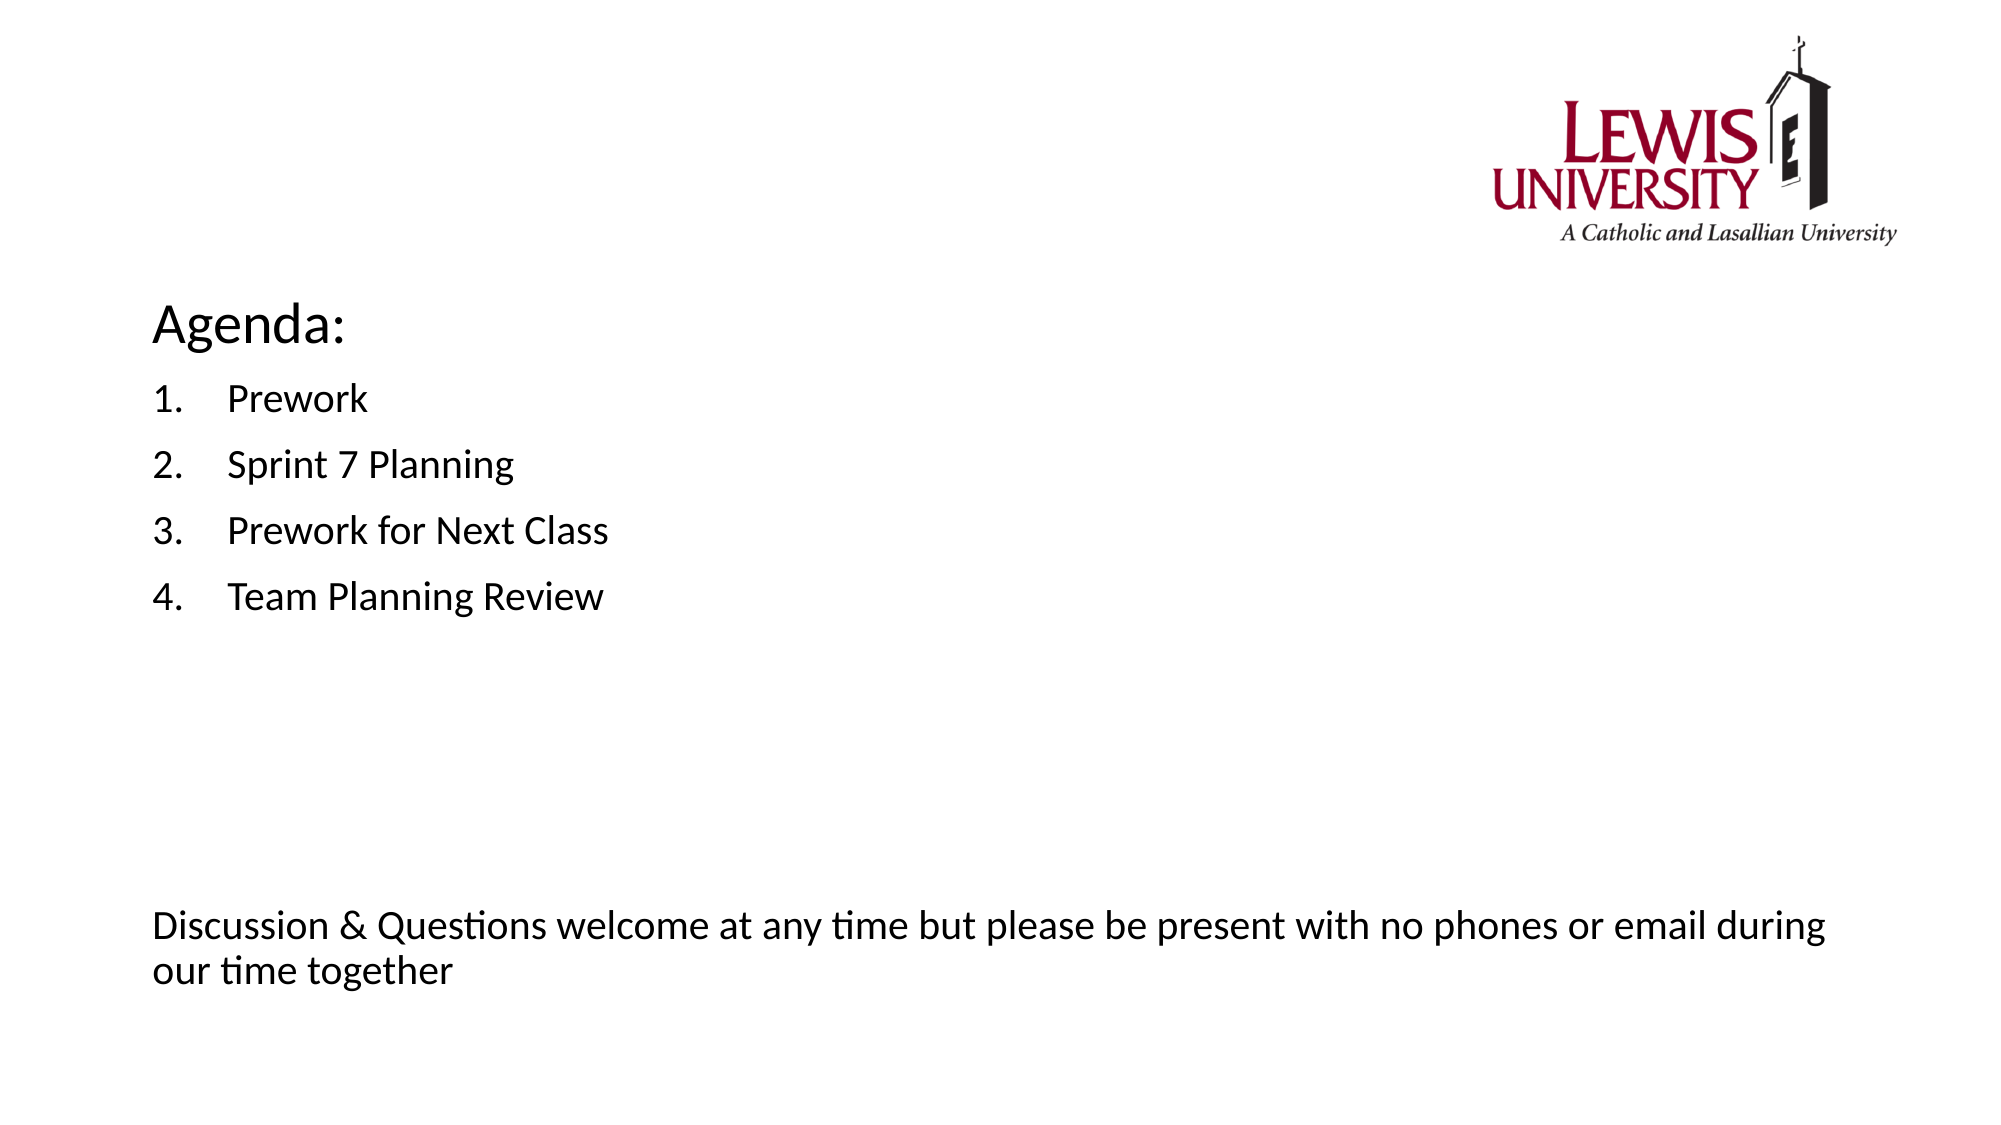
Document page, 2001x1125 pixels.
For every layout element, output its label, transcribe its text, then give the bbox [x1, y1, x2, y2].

picture [1466, 25, 1903, 250]
list Agenda: Prework Sprint 7 Planning Prework for Next Class Team Planning Review [137, 285, 1863, 895]
text_box Discussion & Questions welcome at any time but please be present with no phones or email during our time together [137, 895, 1863, 1014]
